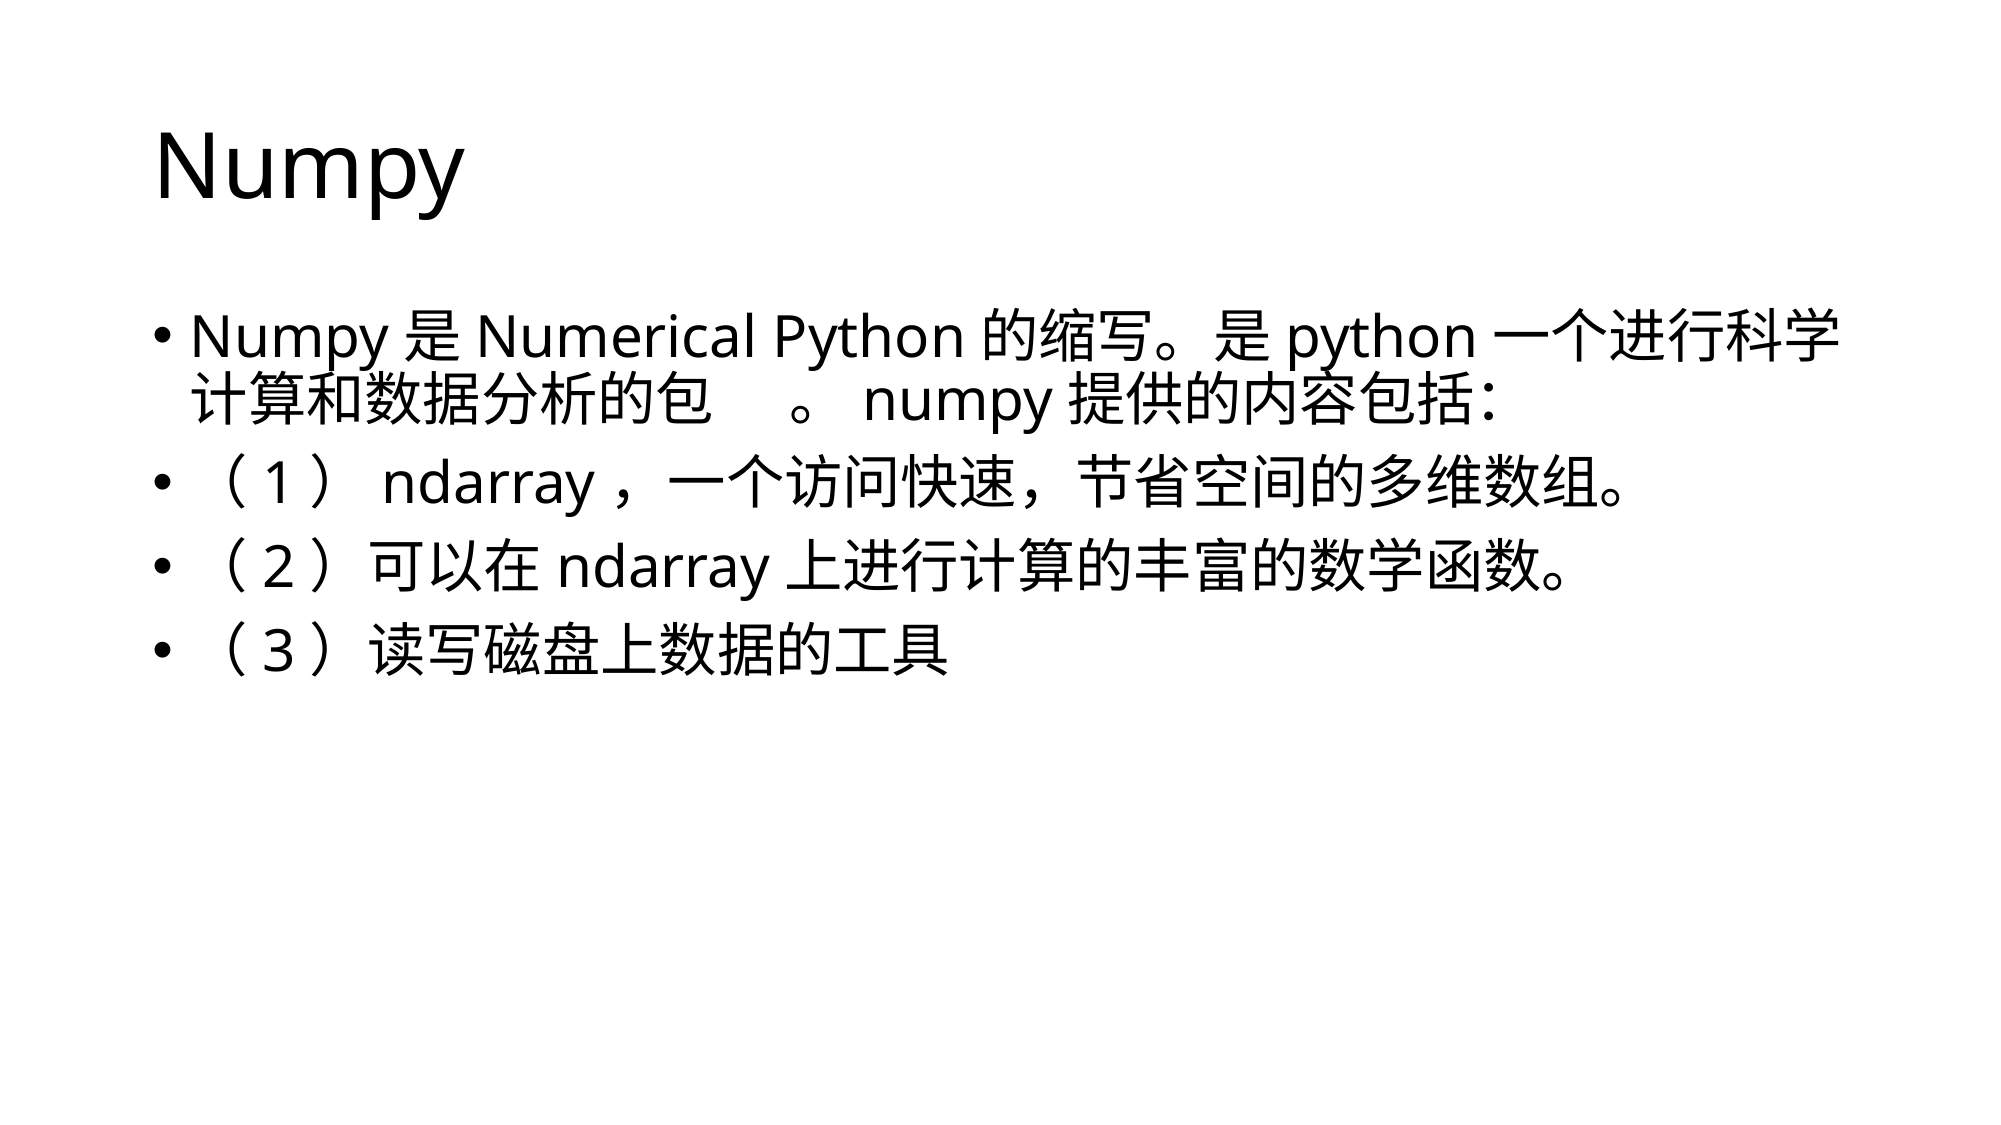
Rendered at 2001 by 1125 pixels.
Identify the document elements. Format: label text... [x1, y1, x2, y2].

list Numpy是Numerical Python的缩写。是python一个进行科学计算和数据分析的包 。numpy提供的内容包括： （1）ndarray，一个访问快速，节省空间的多维数组。 （2）可以在ndarray上进行计算的丰富的数学函数。 （3）读写磁盘上数据的工具 [137, 299, 1863, 1014]
title Numpy [137, 59, 1863, 278]
